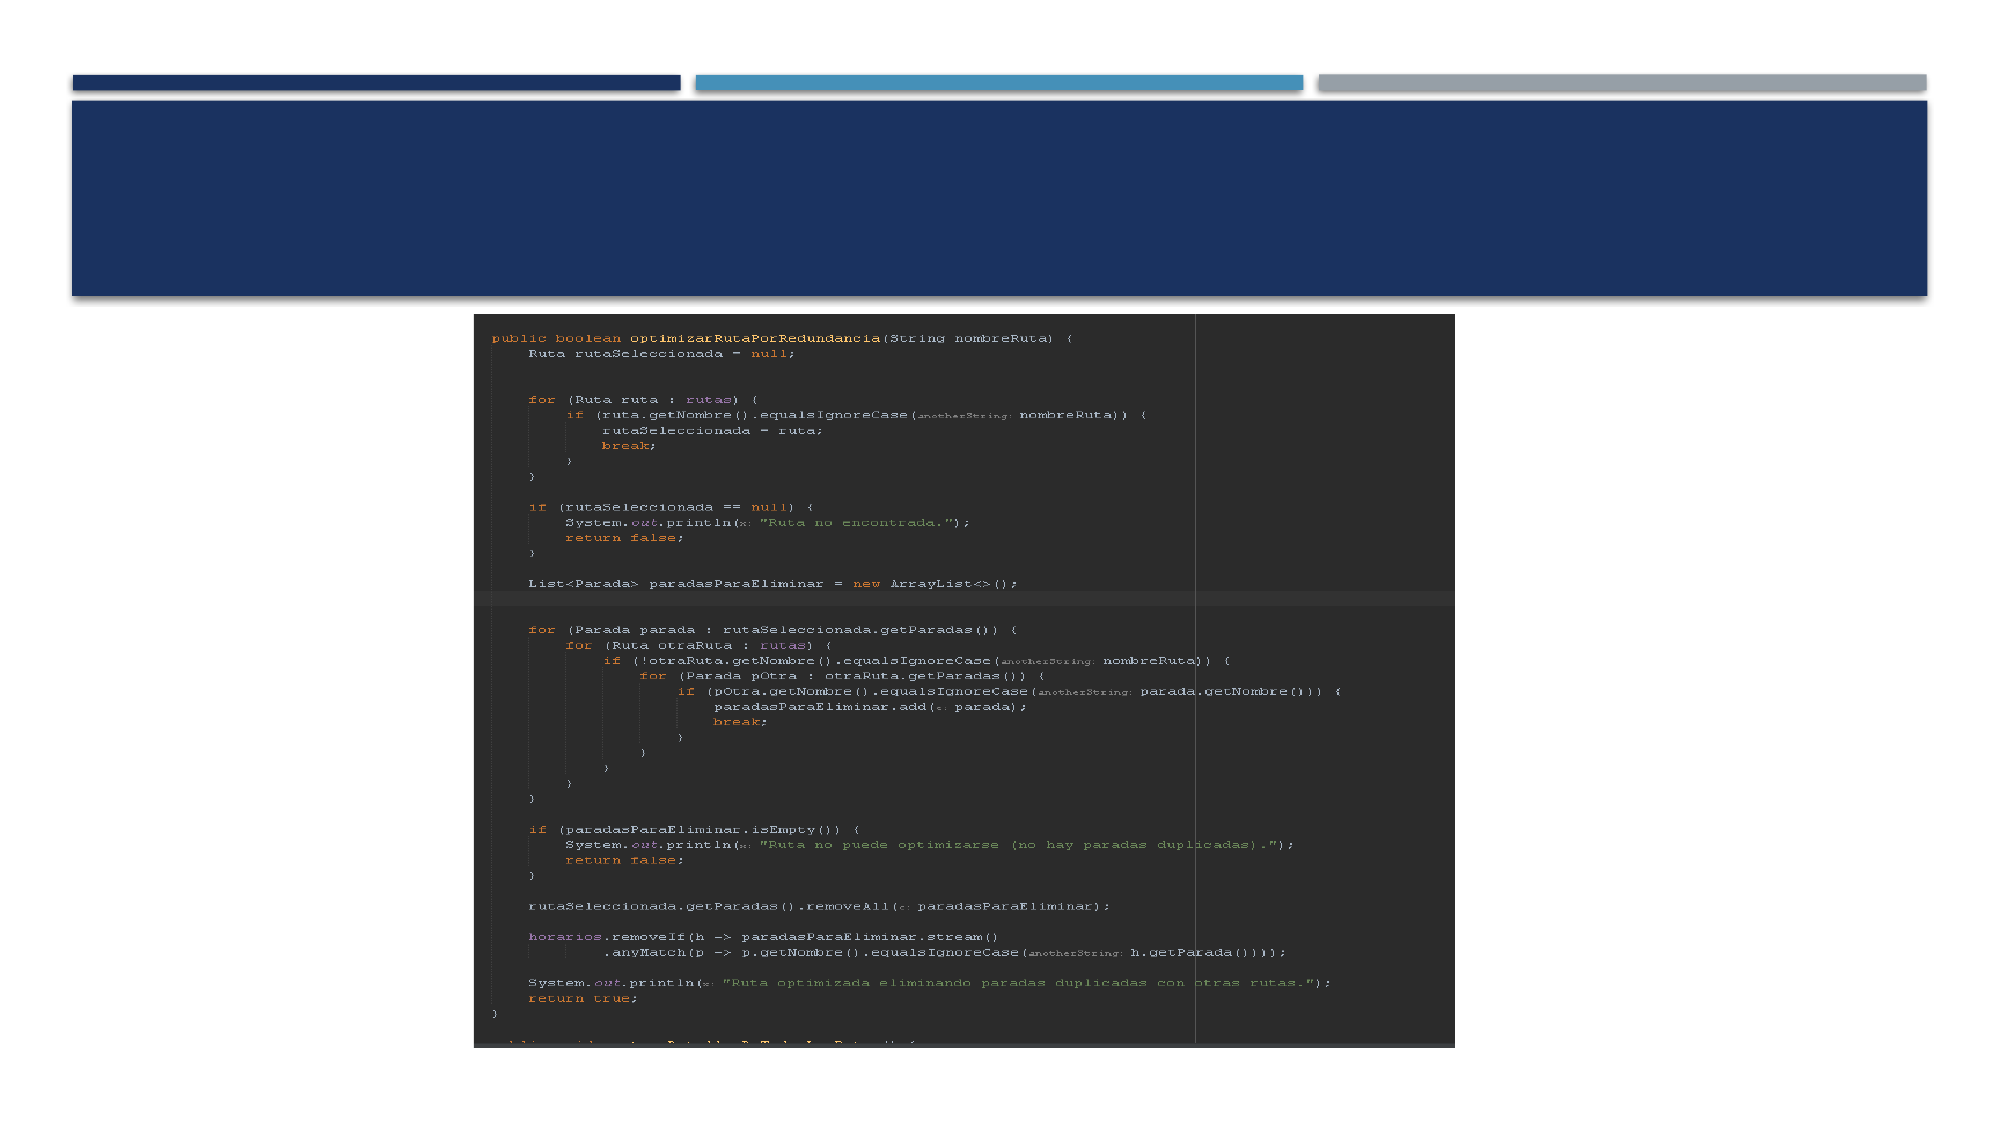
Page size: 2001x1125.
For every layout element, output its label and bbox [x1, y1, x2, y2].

list [473, 314, 1456, 1048]
